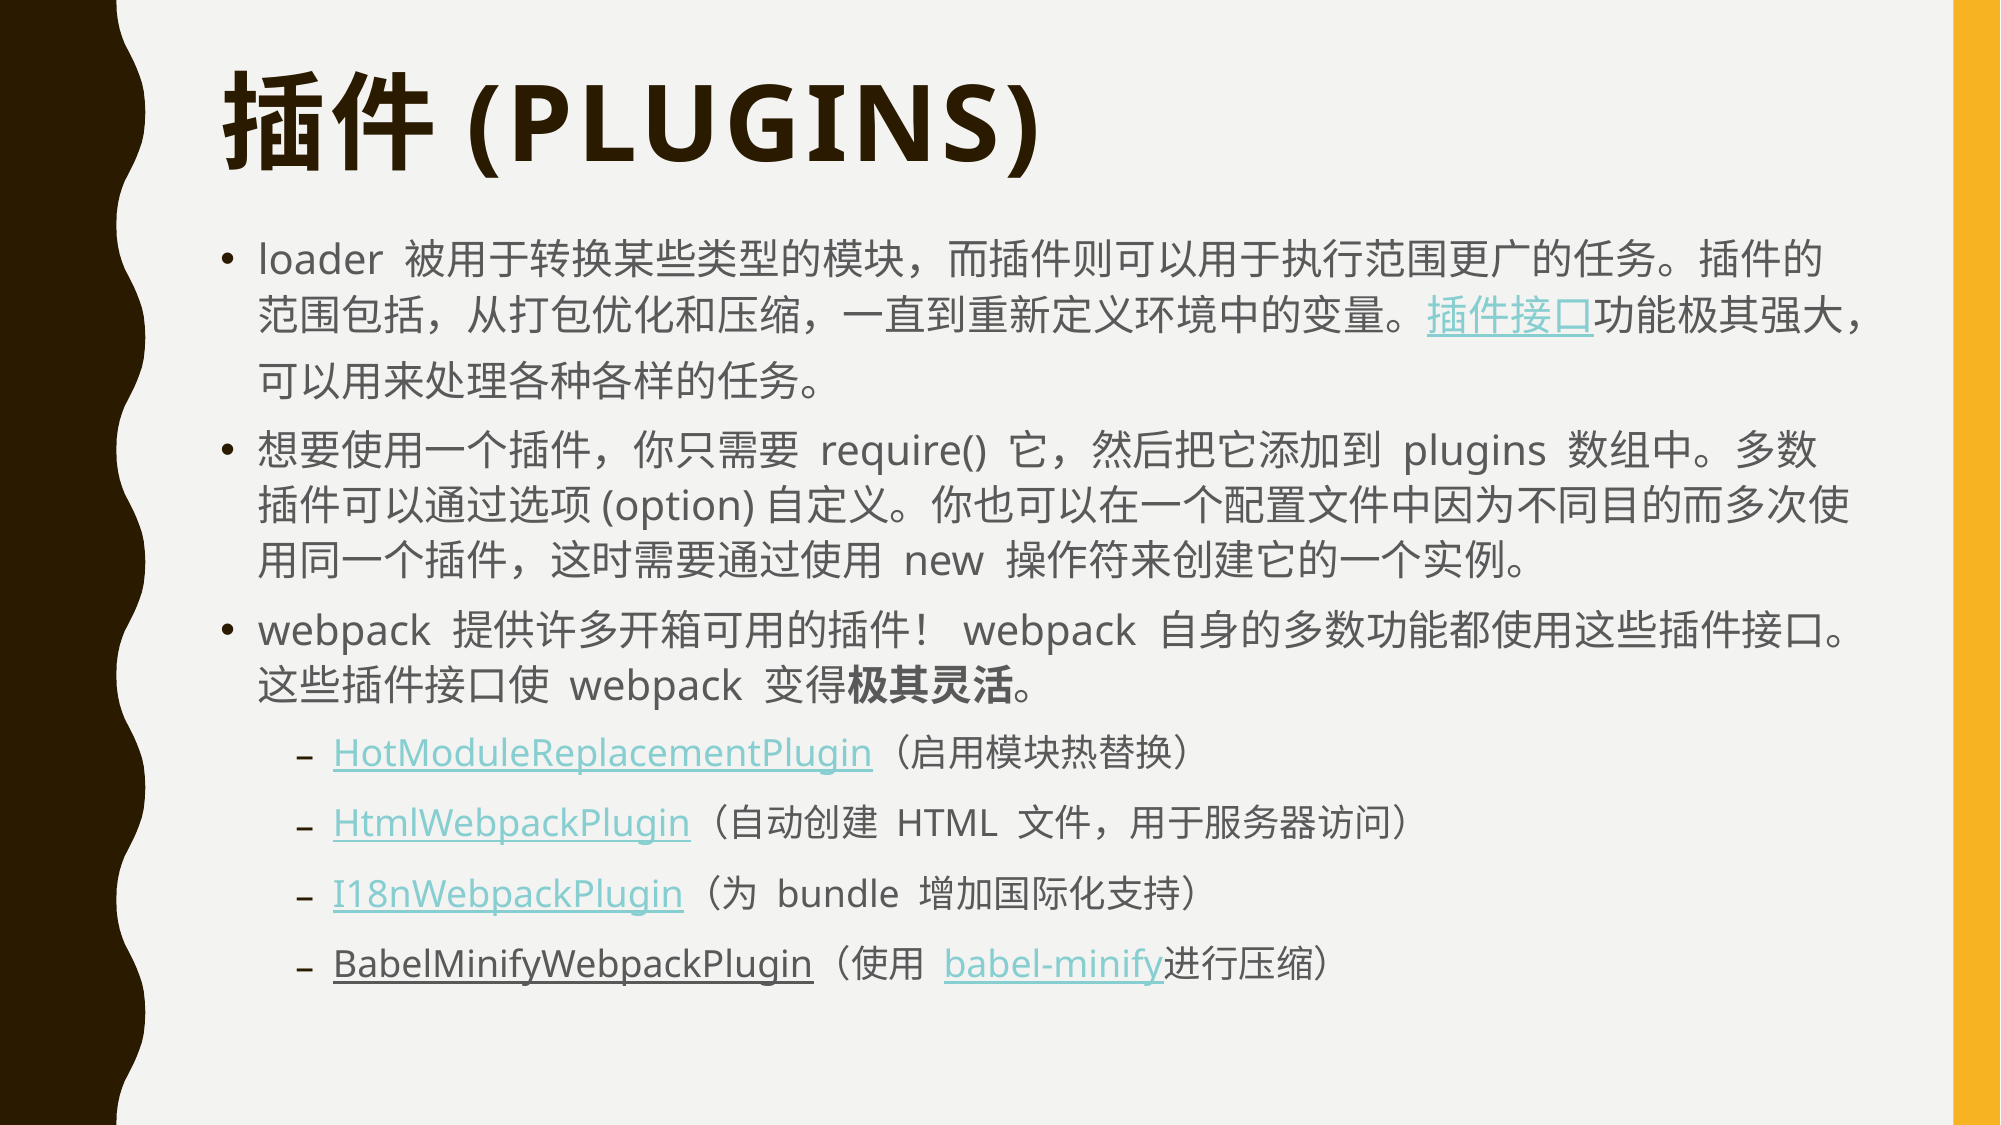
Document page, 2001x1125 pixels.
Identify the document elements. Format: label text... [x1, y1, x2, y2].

list loader 被用于转换某些类型的模块，而插件则可以用于执行范围更广的任务。插件的范围包括，从打包优化和压缩，一直到重新定义环境中的变量。插件接口功能极其强大，可以用来处理各种各样的任务。 想要使用一个插件，你只需要 require() 它，然后把它添加到 plugins 数组中。多数插件可以通过选项(option)自定义。你也可以在一个配置文件中因为不同目的而多次使用同一个插件，这时需要通过使用 new 操作符来创建它的一个实例。 webpack 提供许多开箱可用的插件！webpack 自身的多数功能都使用这些插件接口。这些插件接口使 webpack 变得极其灵活。 HotModuleReplacementPlugin（启用模块热替换） HtmlWebpackPlugin（自动创建 HTML 文件，用于服务器访问） I18nWebpackPlugin（为 bundle 增加国际化支持） BabelMinifyWebpackPlugin（使用 babel-minify进行压缩） [205, 220, 1875, 1029]
title 插件(plugins) [205, 62, 1875, 220]
